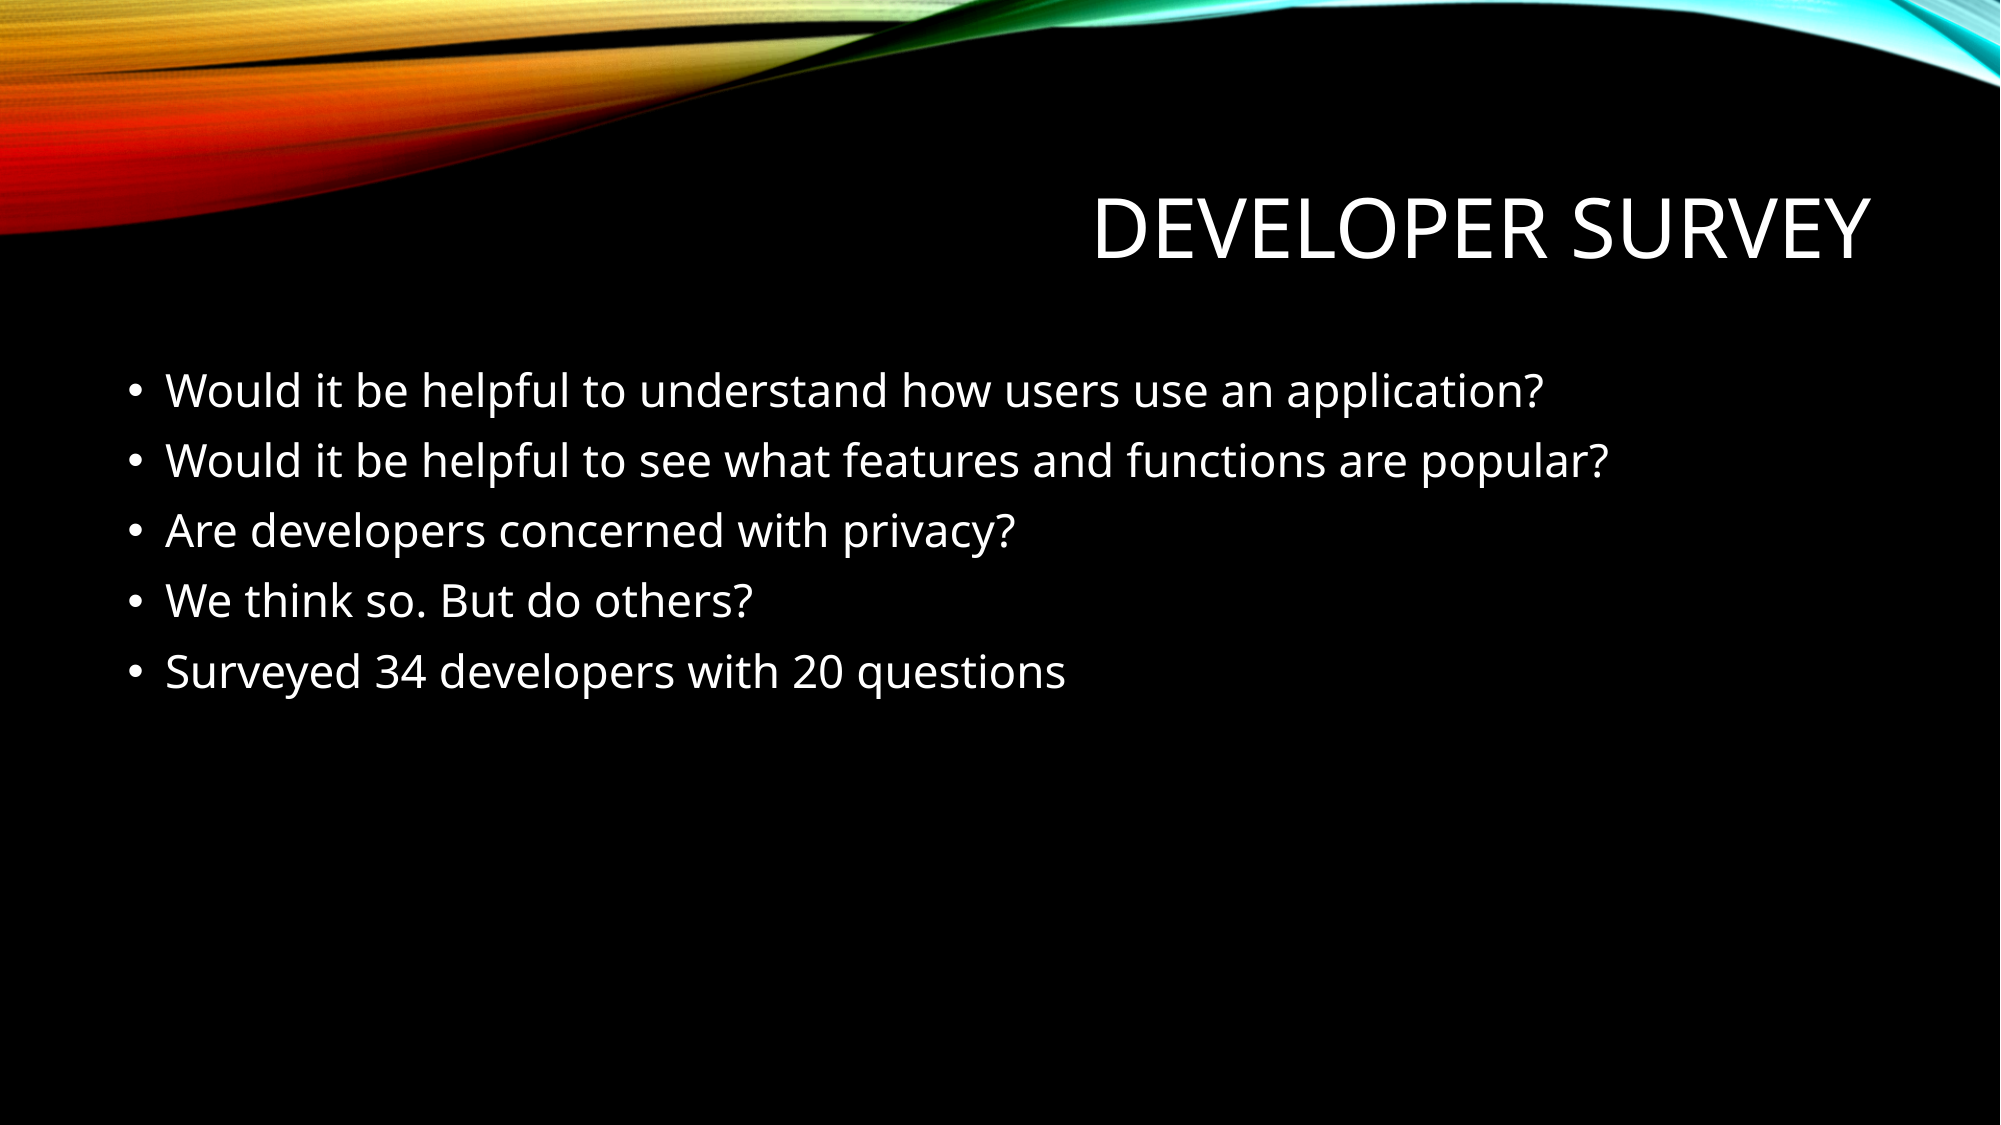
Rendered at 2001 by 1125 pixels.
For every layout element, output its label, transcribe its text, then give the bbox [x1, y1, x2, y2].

title Developer Survey [474, 125, 1888, 338]
picture [0, 0, 2000, 237]
list Would it be helpful to understand how users use an application? Would it be helpful to see what features and functions are popular? Are developers concerned with privacy? We think so. But do others? Surveyed 34 developers with 20 questions [112, 360, 1888, 1021]
